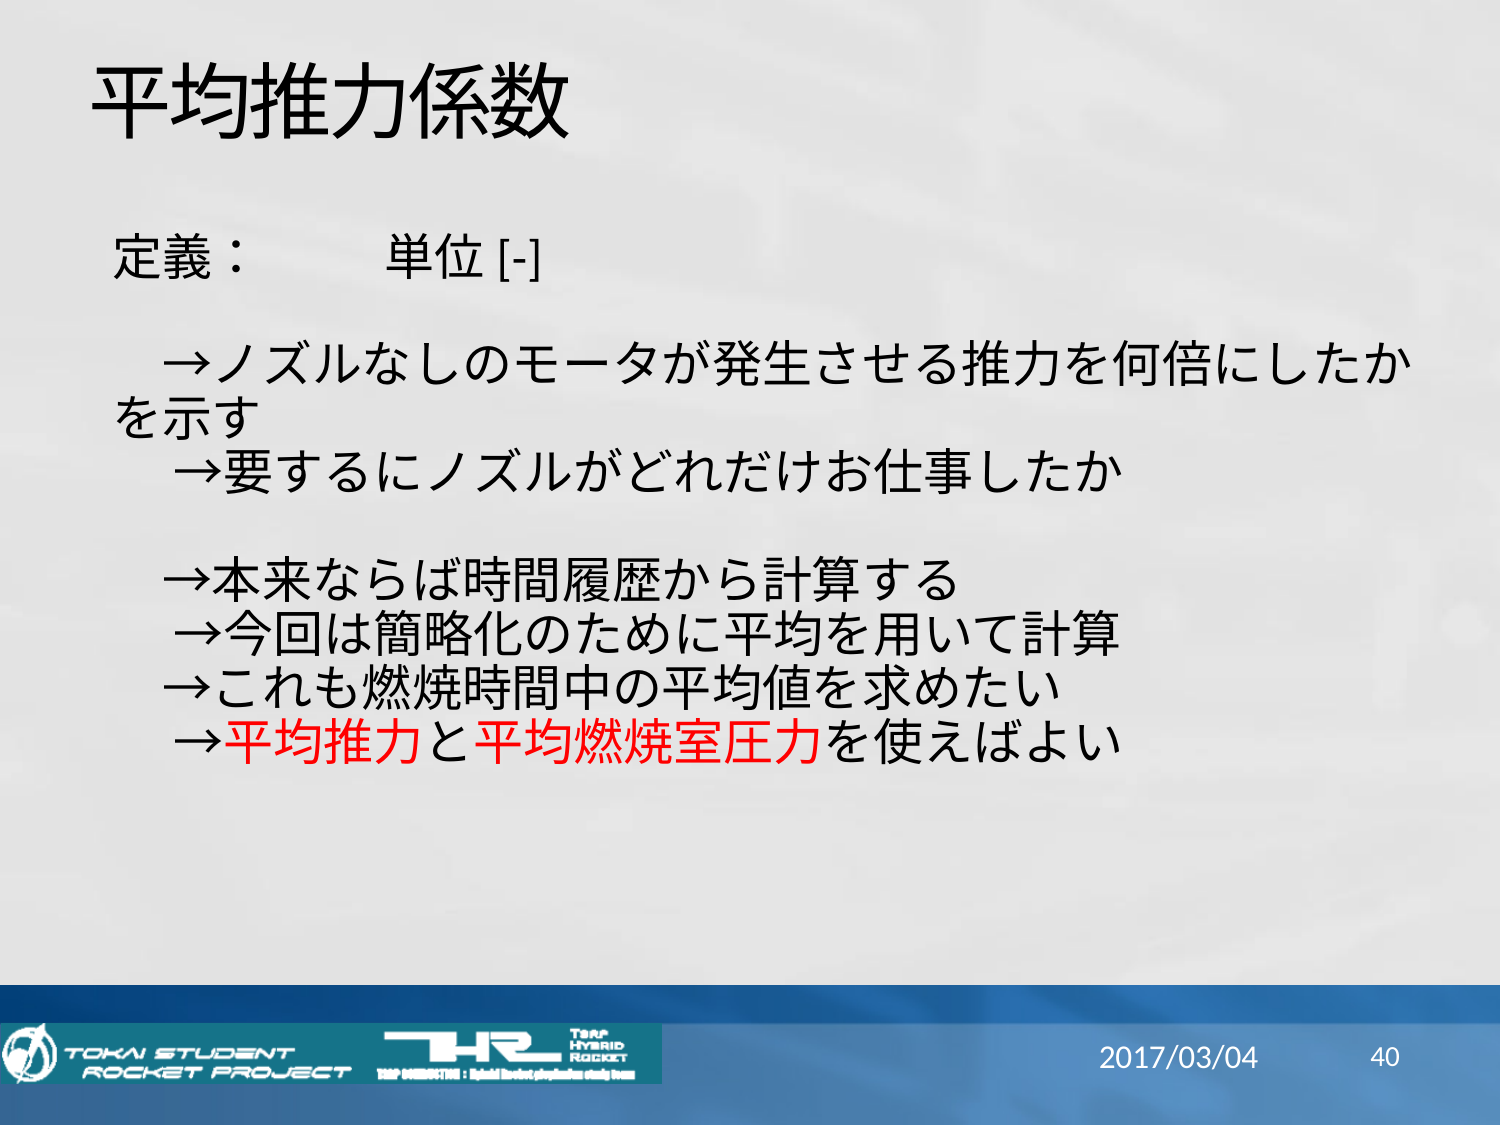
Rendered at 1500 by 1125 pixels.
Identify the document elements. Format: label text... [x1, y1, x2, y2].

picture [0, 0, 1500, 1125]
title 平均推力係数 [88, 30, 957, 180]
